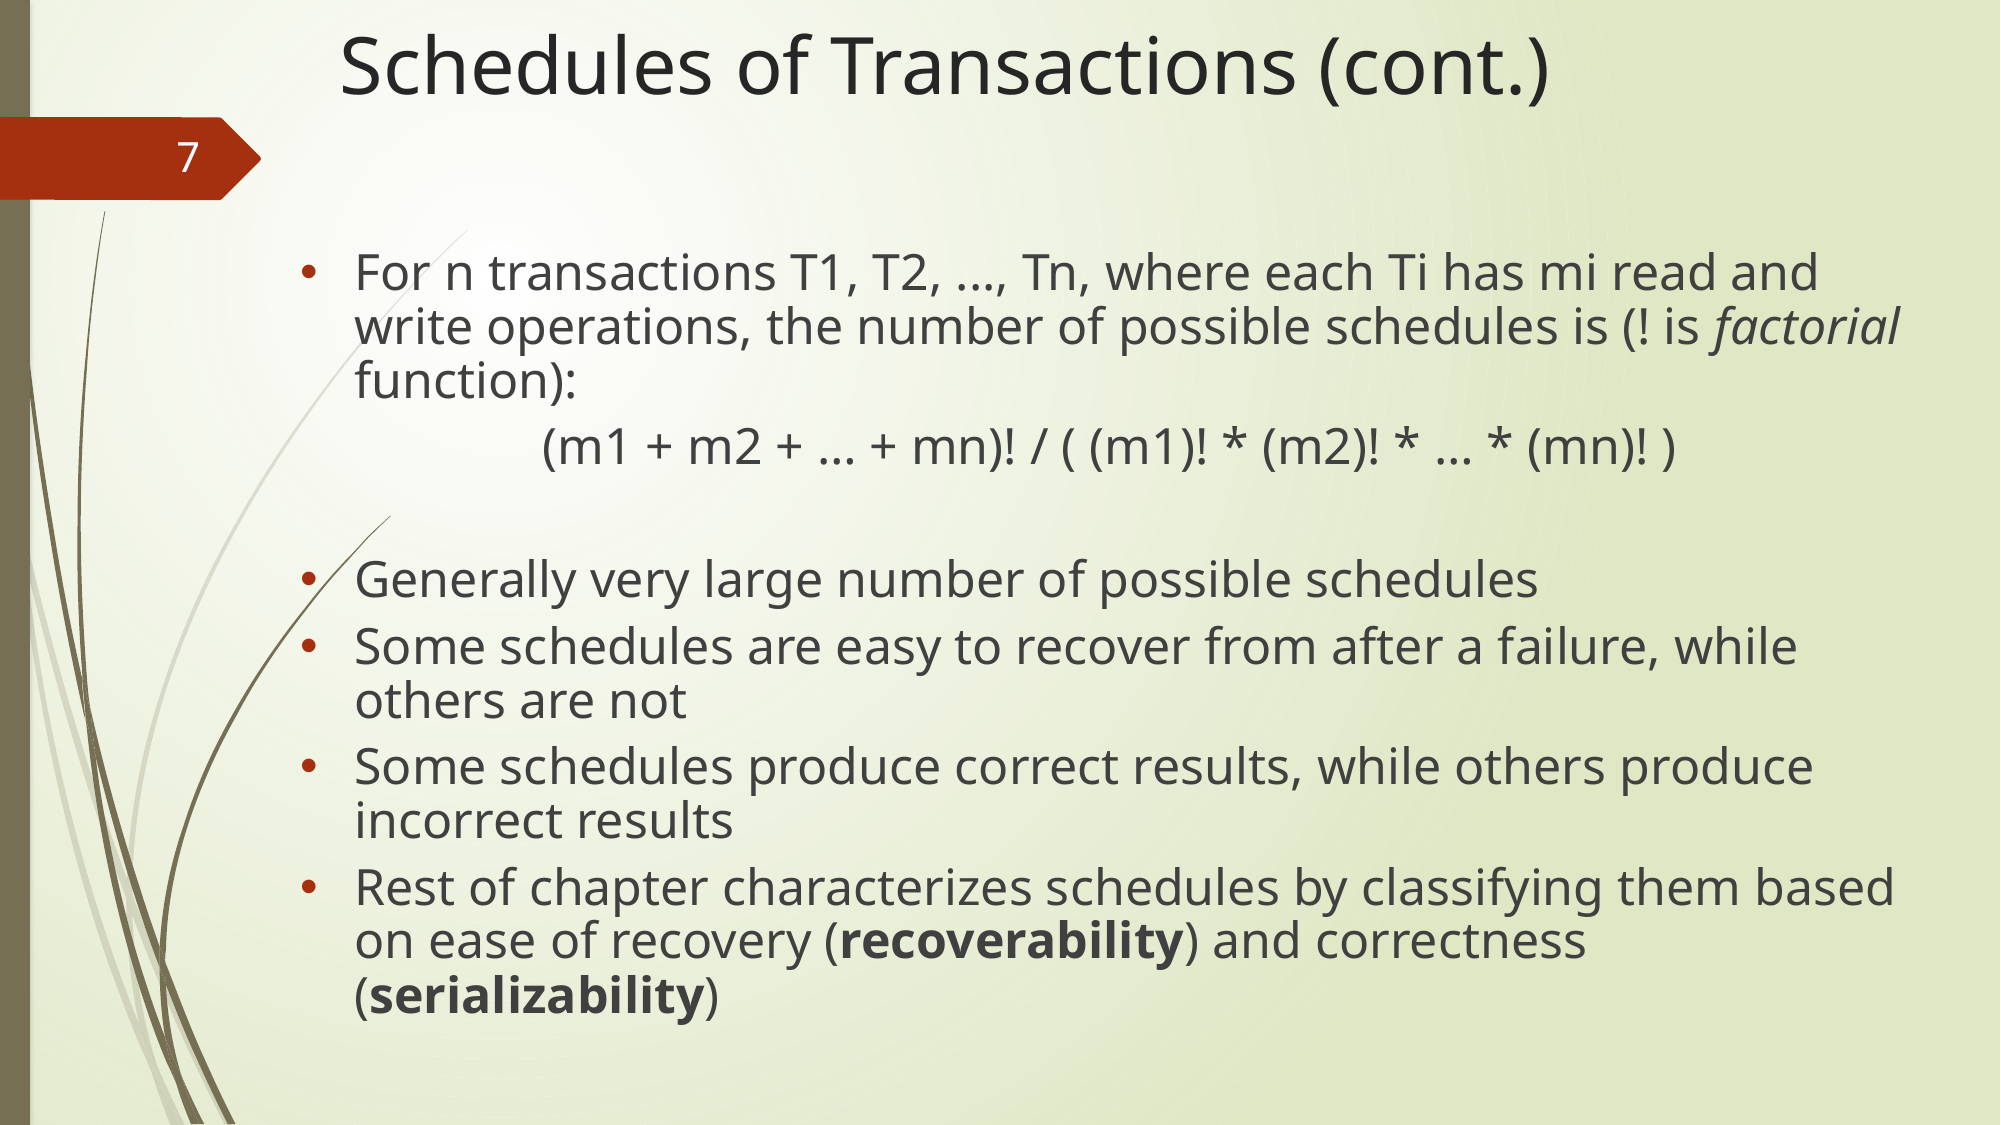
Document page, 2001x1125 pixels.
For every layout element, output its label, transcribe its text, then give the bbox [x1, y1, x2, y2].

title Schedules of Transactions (cont.) [324, 7, 1600, 206]
slide_number 7 [87, 129, 216, 189]
list For n transactions T1, T2, ..., Tn, where each Ti has mi read and write operations, the number of possible schedules is (! is factorial function): (m1 + m2 + … + mn)! / ( (m1)! * (m2)! * … * (mn)! ) Generally very large number of possible schedules Some schedules are easy to recover from after a failure, while others are not Some schedules produce correct results, while others produce incorrect results Rest of chapter characterizes schedules by classifying them based on ease of recovery (recoverability) and correctness (serializability) [285, 239, 1935, 1048]
